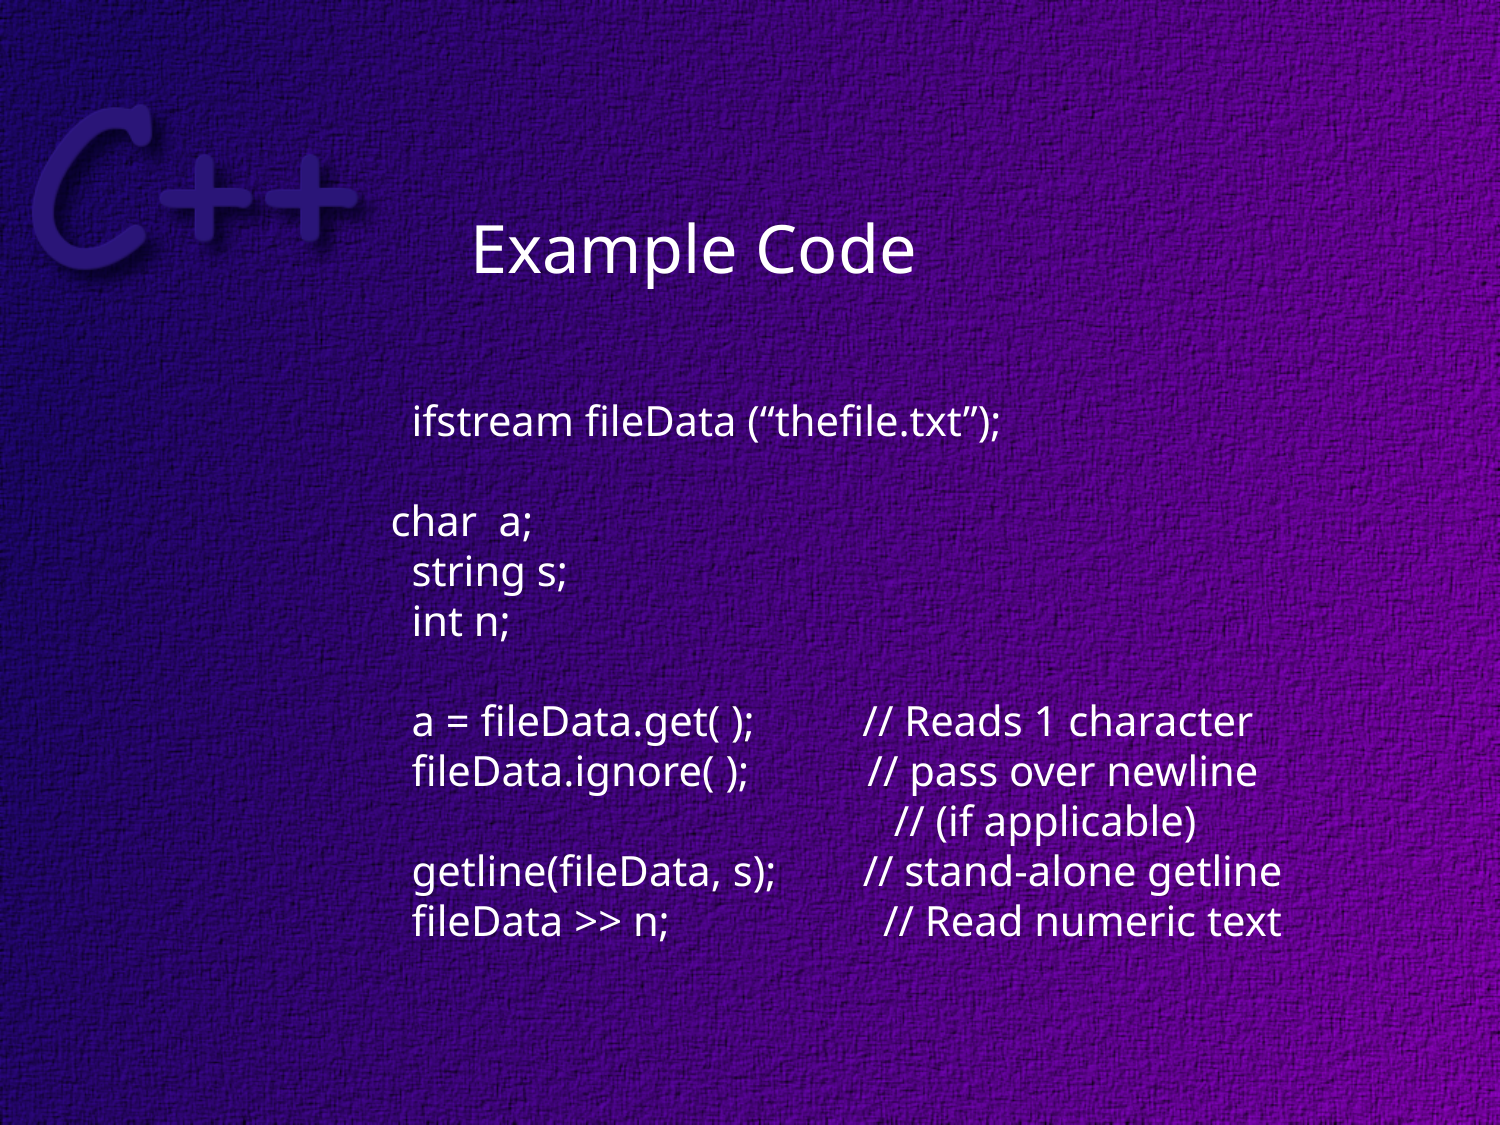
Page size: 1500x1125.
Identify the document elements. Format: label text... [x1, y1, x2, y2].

picture [0, 0, 1500, 1125]
text_box Example Code [455, 199, 933, 295]
text_box ifstream fileData (“thefile.txt”); char a; string s; int n; a = fileData.get( ); // Reads 1 character fileData.ignore( ); // pass over newline // (if applicable) getline(fileData, s); // stand-alone getline fileData >> n; // Read numeric text [246, 387, 1298, 953]
